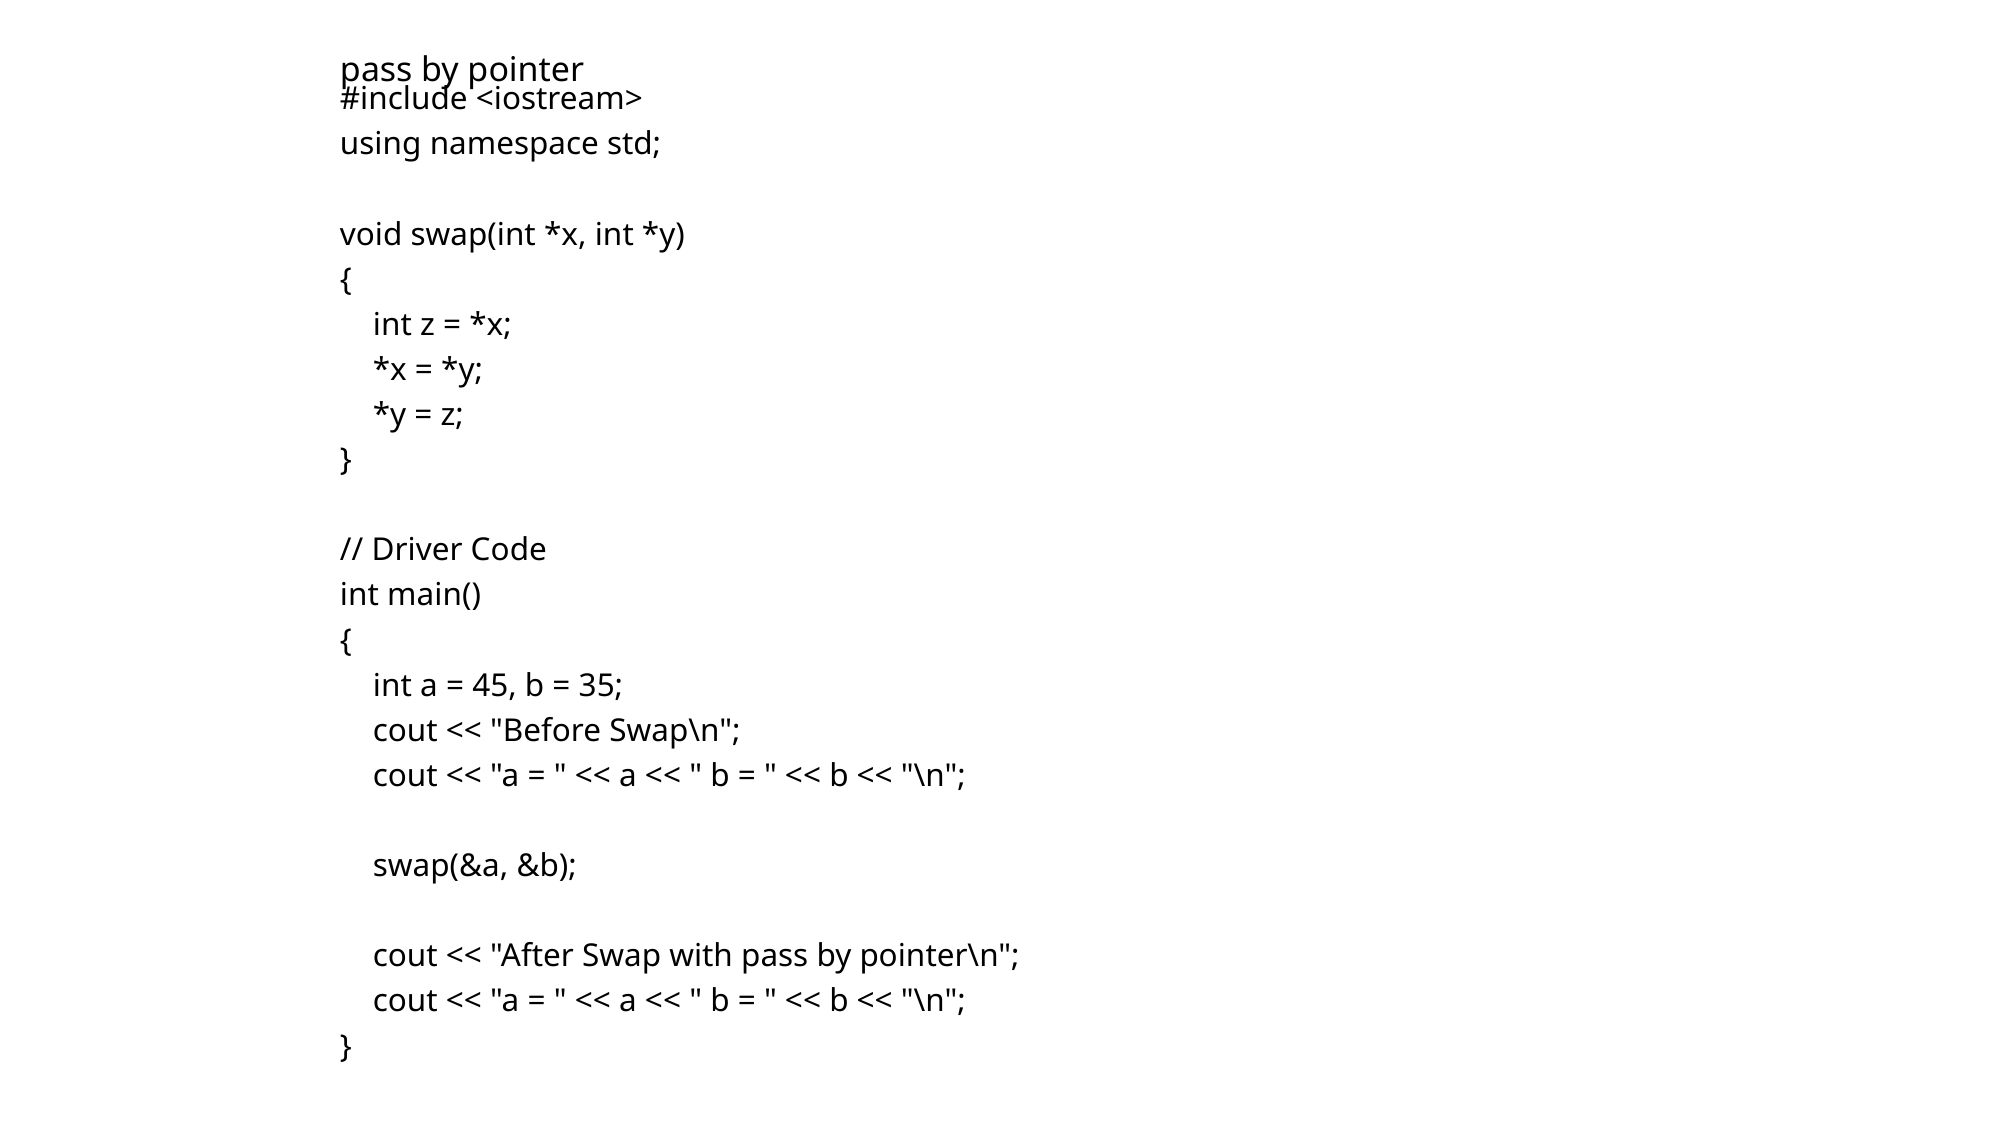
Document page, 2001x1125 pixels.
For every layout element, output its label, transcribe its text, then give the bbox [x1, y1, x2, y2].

list #include <iostream> using namespace std; void swap(int *x, int *y) { int z = *x; *x = *y; *y = z; } // Driver Code int main() { int a = 45, b = 35; cout << "Before Swap\n"; cout << "a = " << a << " b = " << b << "\n"; swap(&a, &b); cout << "After Swap with pass by pointer\n"; cout << "a = " << a << " b = " << b << "\n"; } [324, 75, 1675, 1088]
title pass by pointer [324, 45, 1675, 75]
